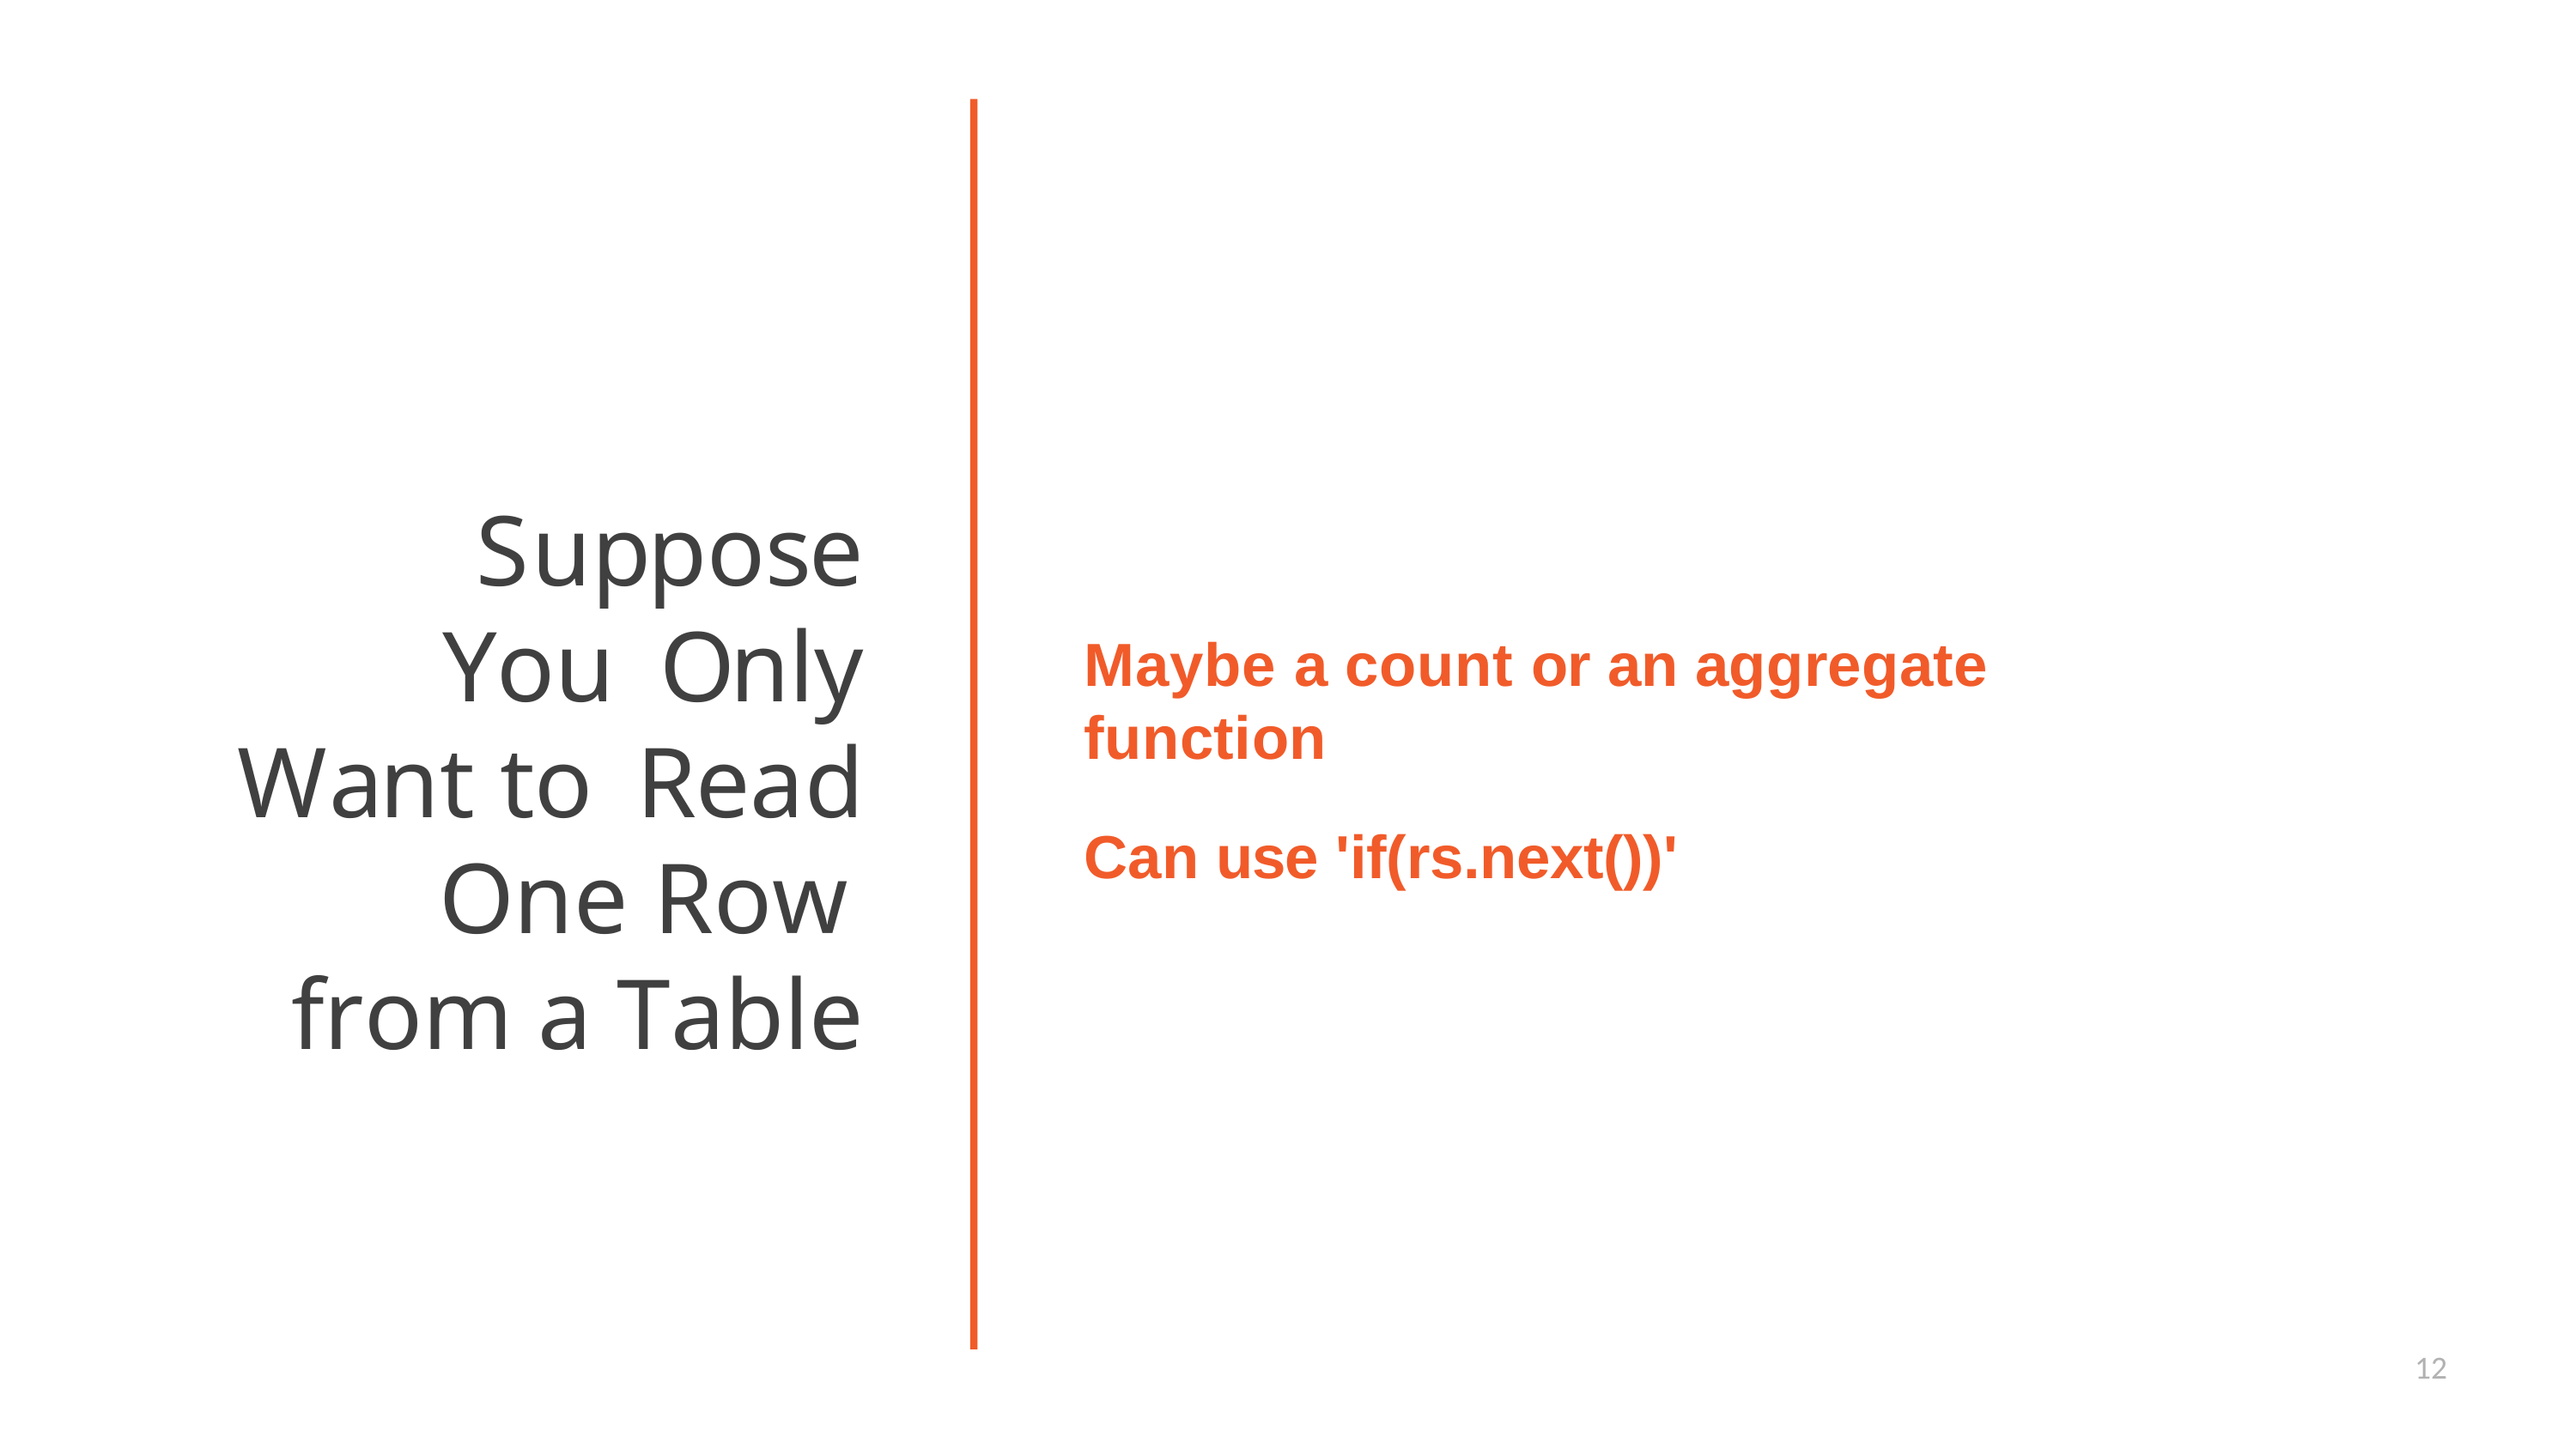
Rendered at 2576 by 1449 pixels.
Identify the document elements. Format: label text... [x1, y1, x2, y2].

title Maybe a count or an aggregate function Can use 'if(rs.next())' [1082, 623, 2247, 891]
slide_number 12 [1855, 1347, 2447, 1420]
text_box Suppose You Only Want to Read One Row from a Table [225, 487, 866, 1069]
